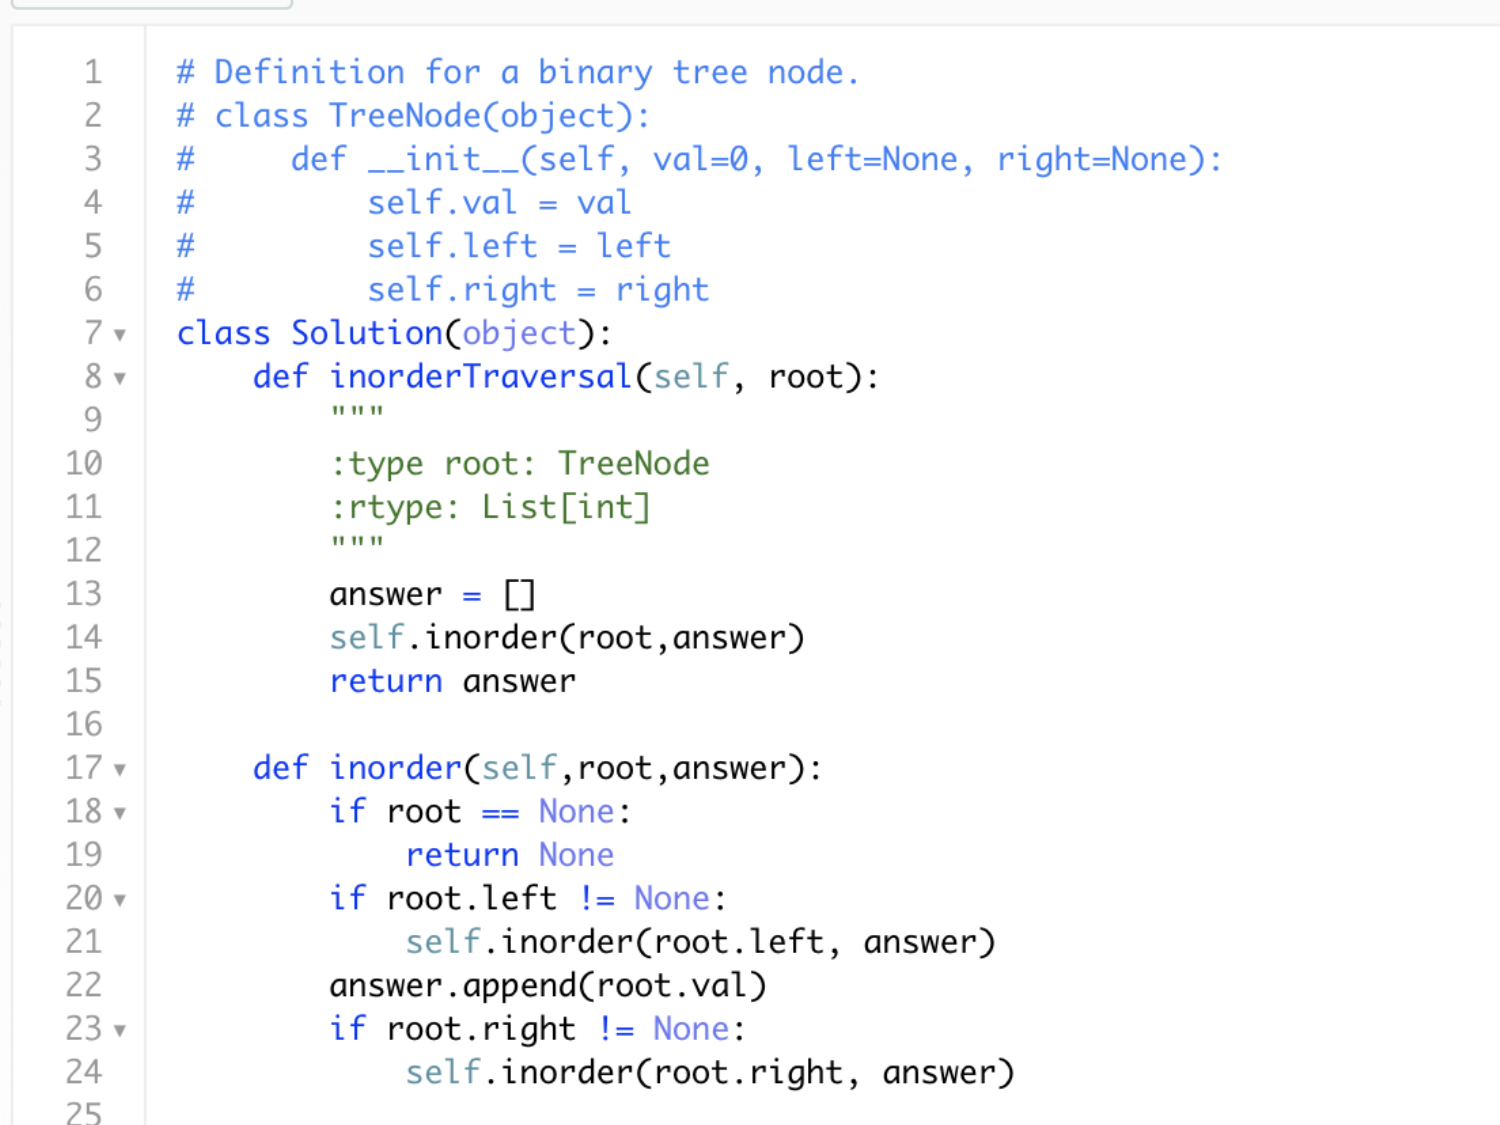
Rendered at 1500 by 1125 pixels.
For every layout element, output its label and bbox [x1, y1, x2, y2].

list [0, 0, 1500, 1125]
